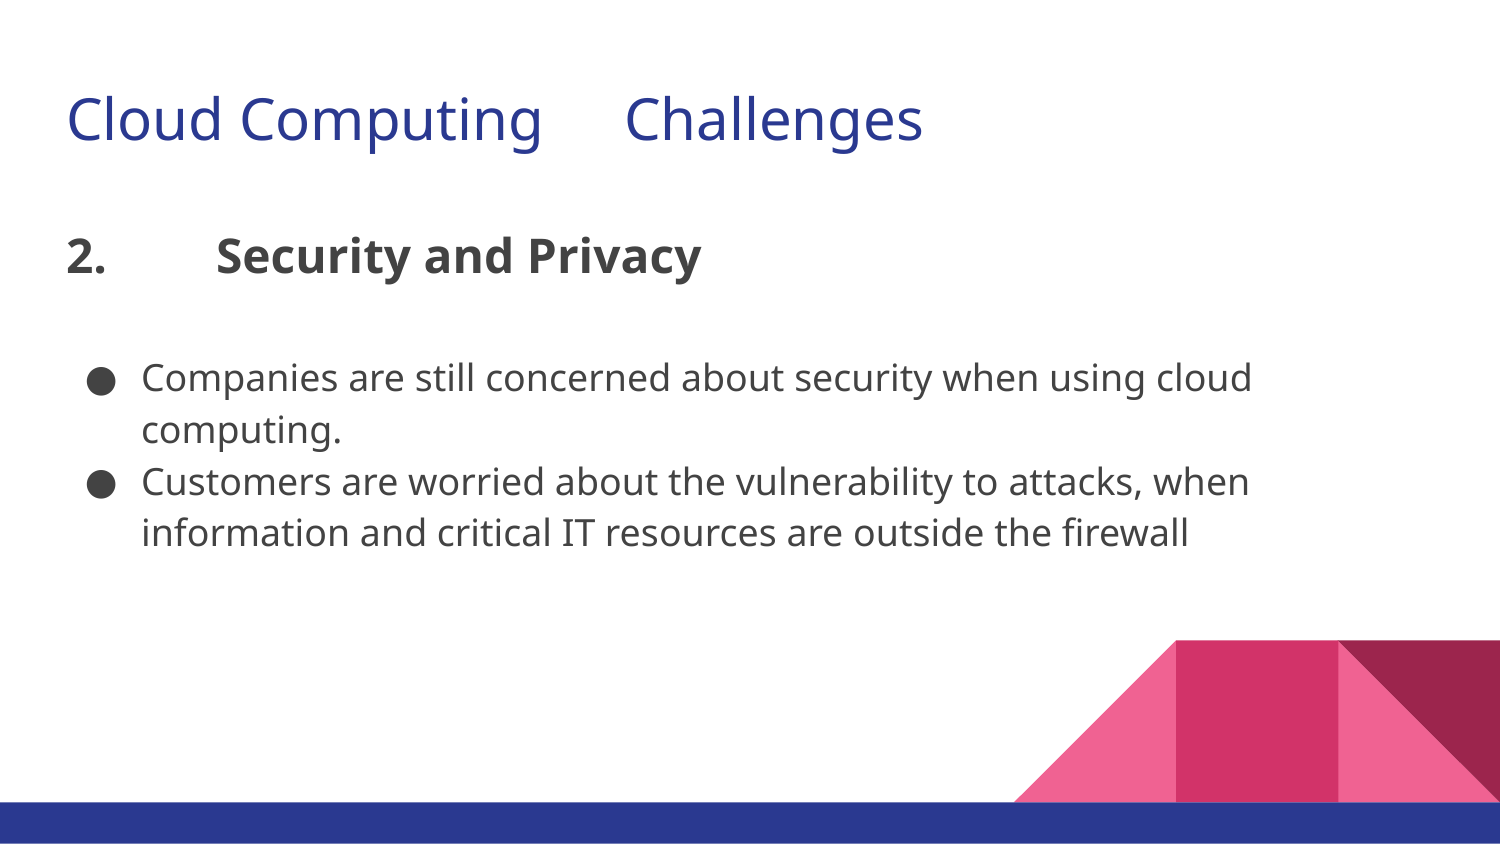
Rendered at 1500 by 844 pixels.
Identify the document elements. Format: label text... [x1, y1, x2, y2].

list 2. Security and Privacy Companies are still concerned about security when using cloud computing. Customers are worried about the vulnerability to attacks, when information and critical IT resources are outside the firewall [51, 201, 1449, 750]
title Cloud Computing Challenges [51, 67, 1449, 167]
